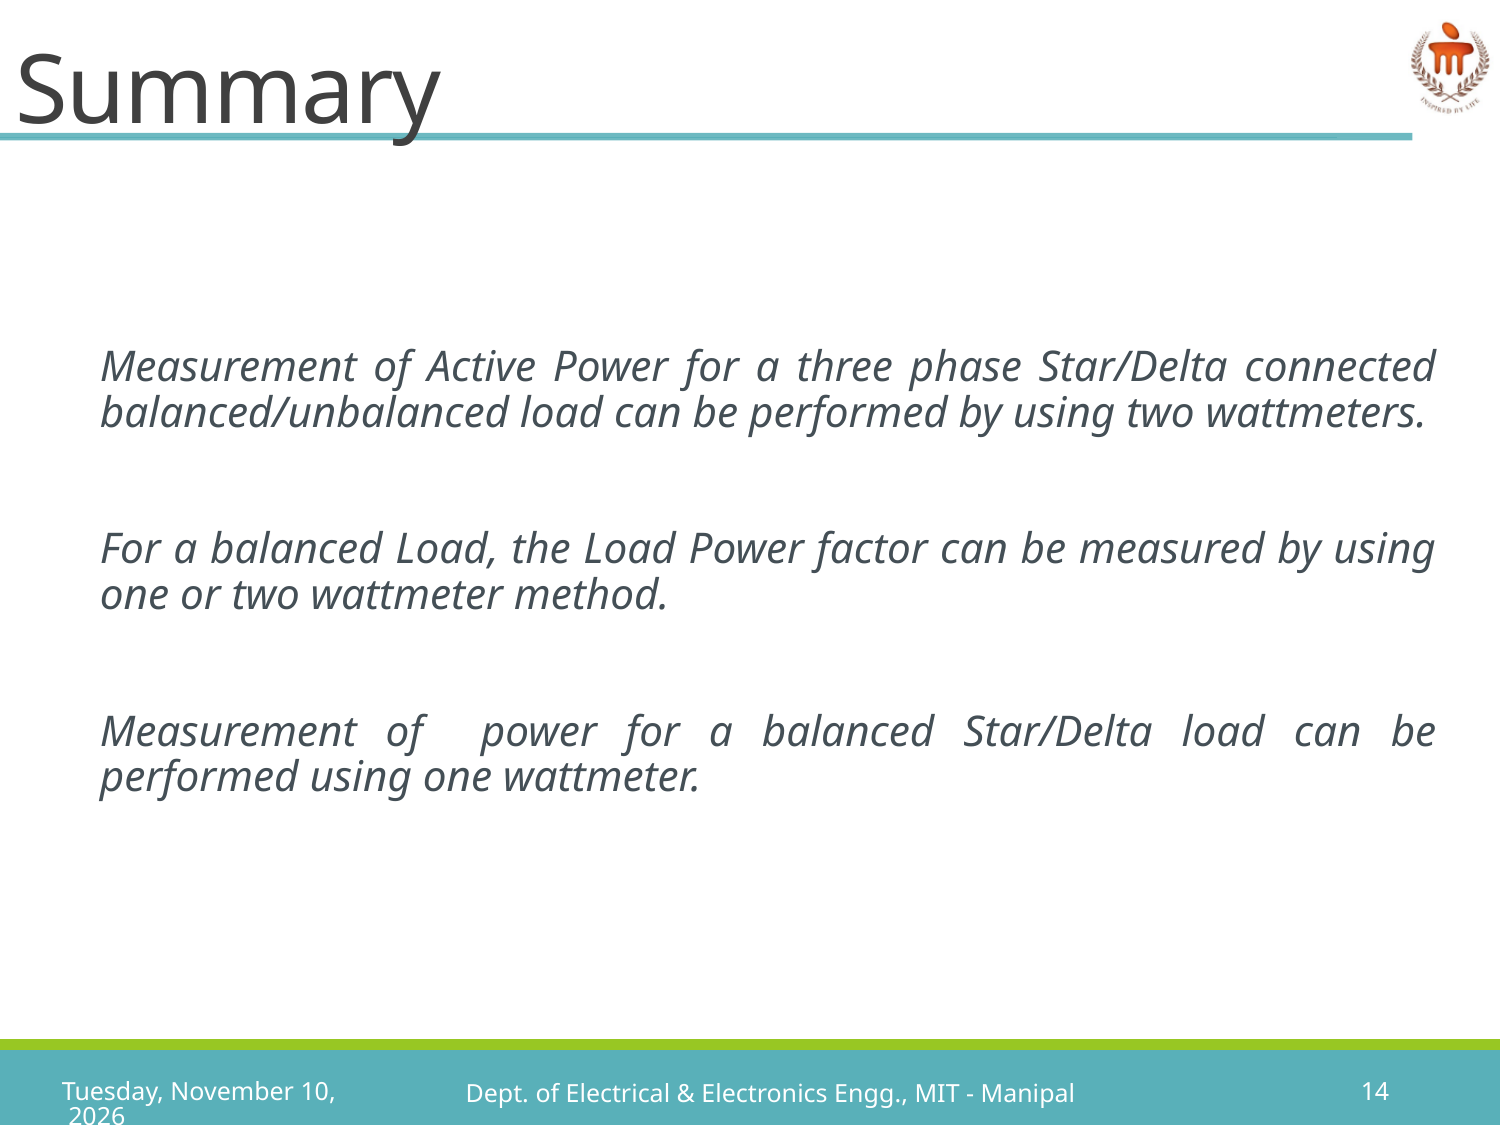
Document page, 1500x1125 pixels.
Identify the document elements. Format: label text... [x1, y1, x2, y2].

list Measurement of Active Power for a three phase Star/Delta connected balanced/unbalanced load can be performed by using two wattmeters. For a balanced Load, the Load Power factor can be measured by using one or two wattmeter method. Measurement of power for a balanced Star/Delta load can be performed using one wattmeter. [87, 337, 1438, 850]
title Summary [0, 0, 1407, 151]
picture [1407, 12, 1494, 118]
